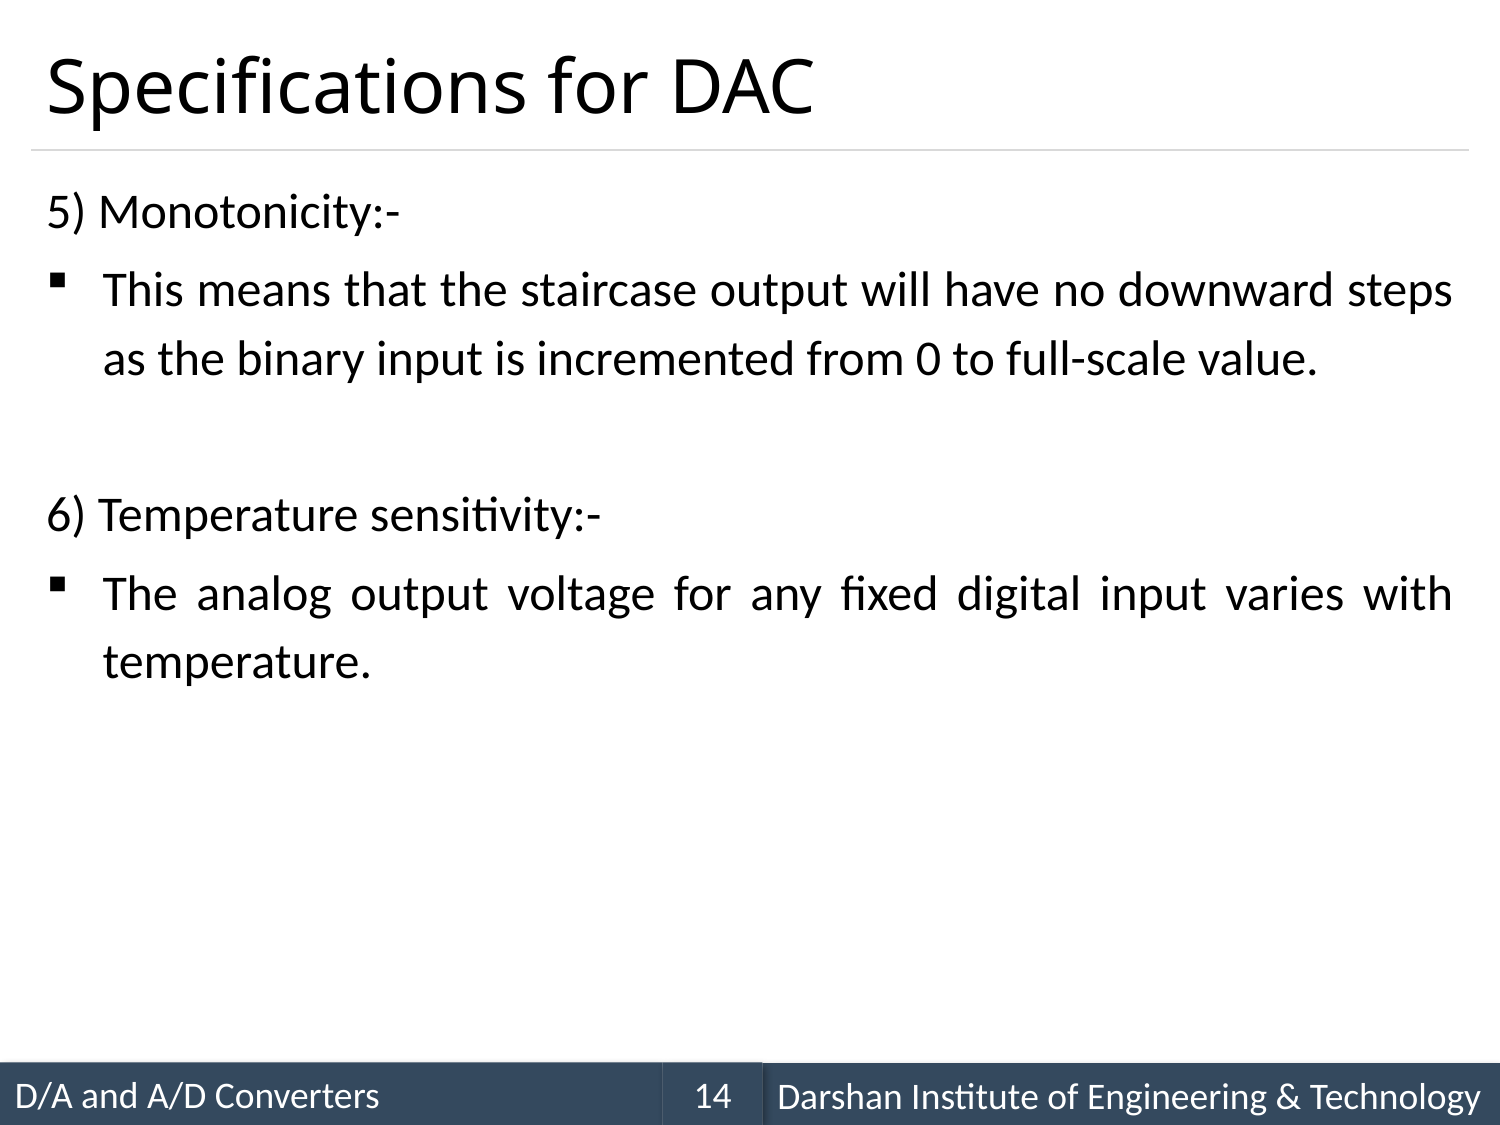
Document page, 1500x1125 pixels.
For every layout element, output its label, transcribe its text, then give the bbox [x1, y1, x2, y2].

list 5) Monotonicity:- This means that the staircase output will have no downward steps as the binary input is incremented from 0 to full-scale value. 6) Temperature sensitivity:- The analog output voltage for any fixed digital input varies with temperature. [31, 162, 1469, 1038]
title Specifications for DAC [31, 17, 1469, 150]
